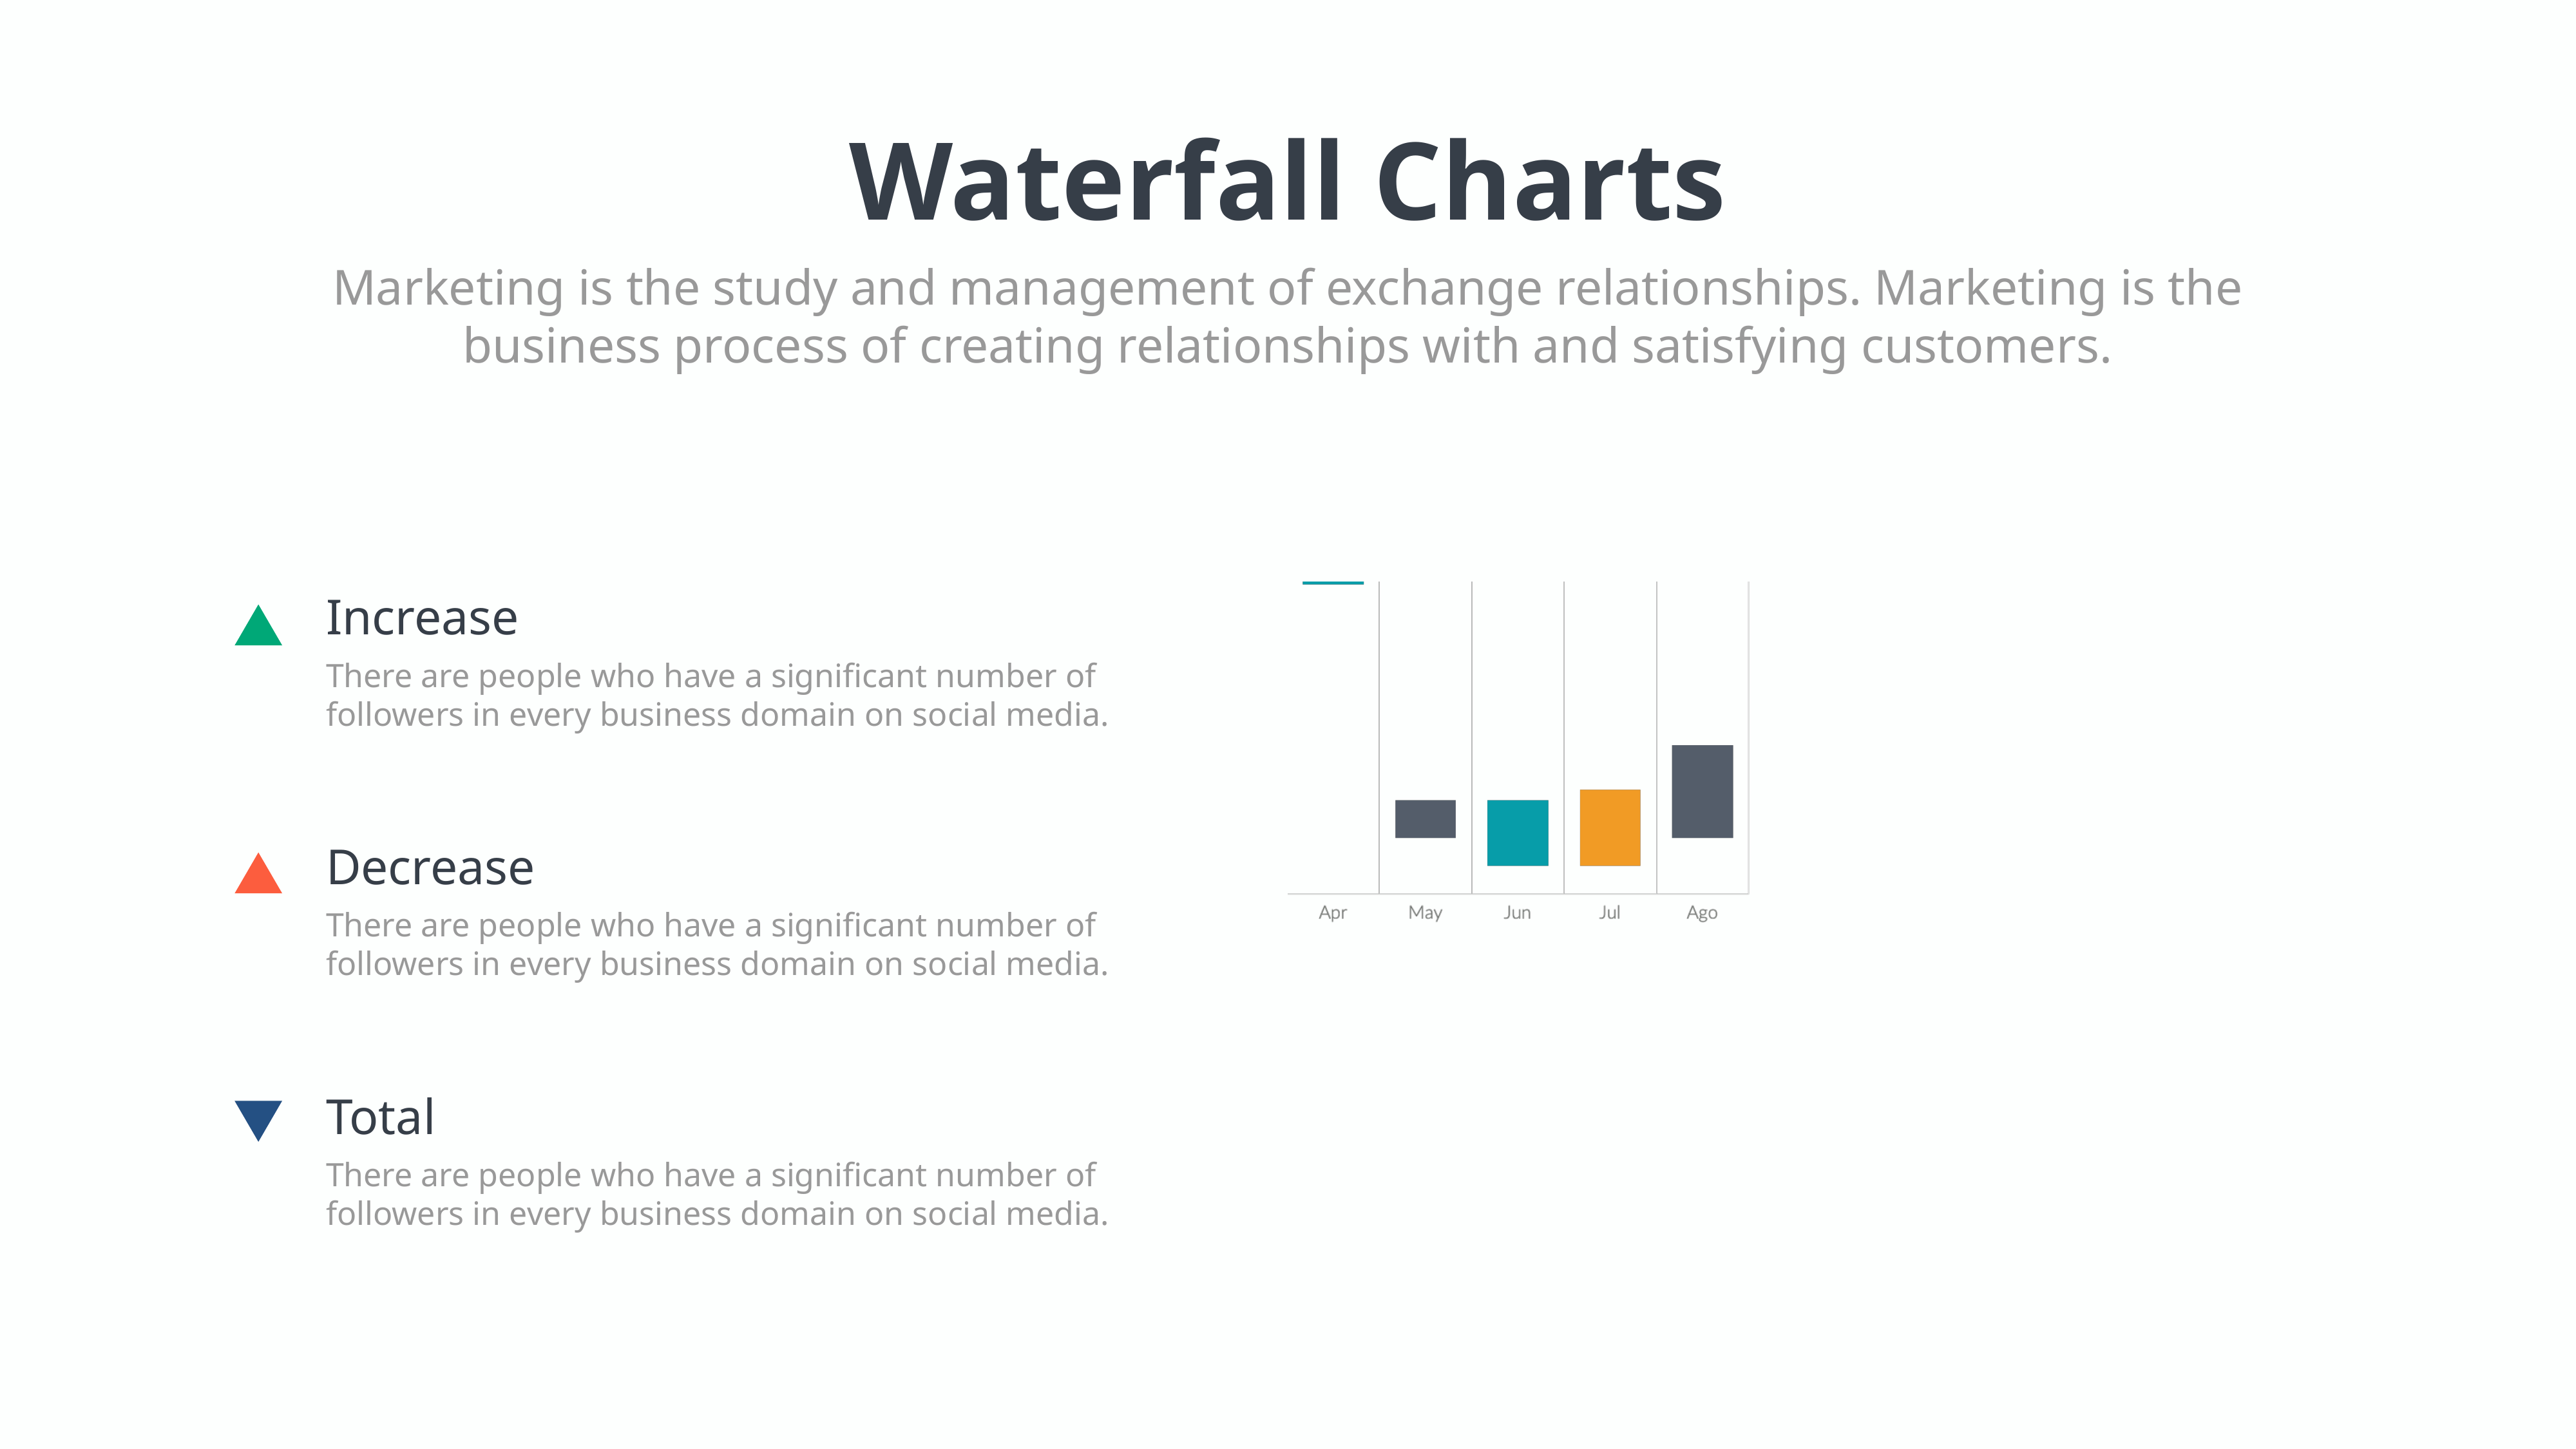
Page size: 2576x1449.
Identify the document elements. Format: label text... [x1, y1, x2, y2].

text_box [233, 851, 283, 895]
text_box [316, 1081, 1196, 1238]
text_box [233, 603, 283, 647]
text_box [316, 582, 1196, 739]
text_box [316, 831, 1196, 988]
picture [1288, 582, 2342, 1238]
text_box Waterfall Charts [839, 108, 1737, 247]
text_box Marketing is the study and management of exchange relationships. Marketing is the business process of creating relationships with and satisfying customers. [281, 251, 2295, 377]
text_box [233, 1100, 283, 1144]
